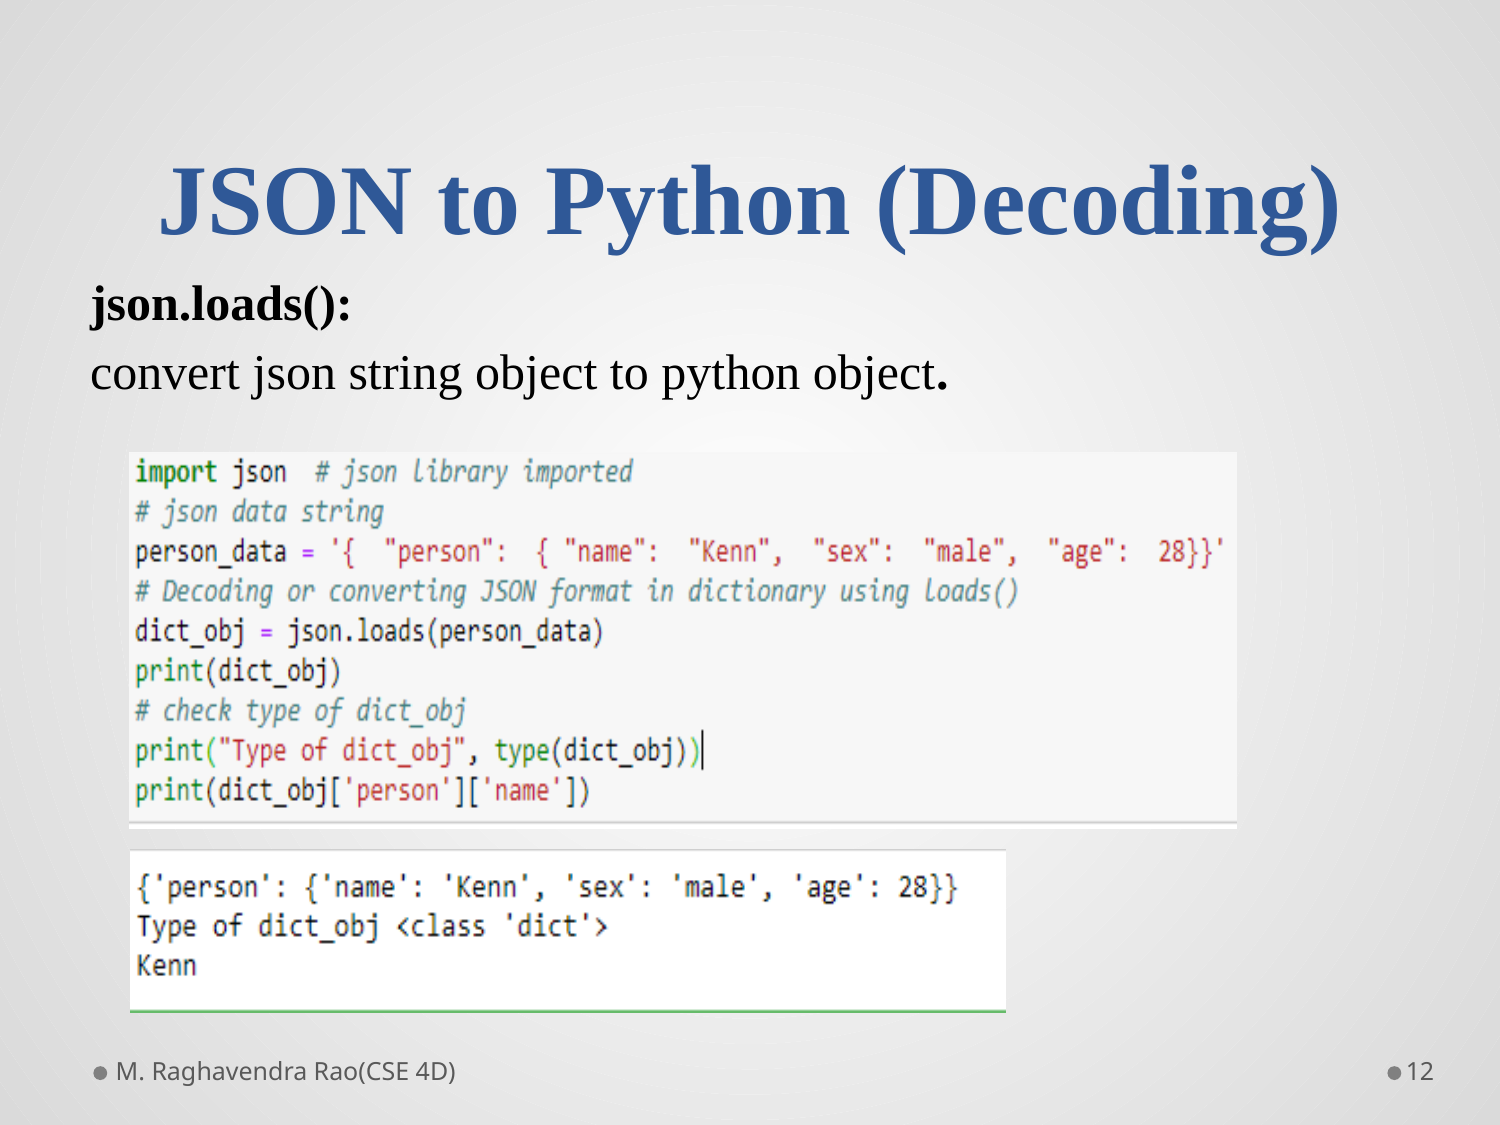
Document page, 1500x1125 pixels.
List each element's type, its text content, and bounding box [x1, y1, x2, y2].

title JSON to Python (Decoding) [75, 0, 1425, 262]
slide_number 12 [1401, 1042, 1494, 1103]
list json.loads(): convert json string object to python object. [75, 262, 1425, 1005]
picture [129, 452, 1238, 829]
footer M. Raghavendra Rao(CSE 4D) [108, 1042, 576, 1103]
picture [130, 849, 1006, 1013]
